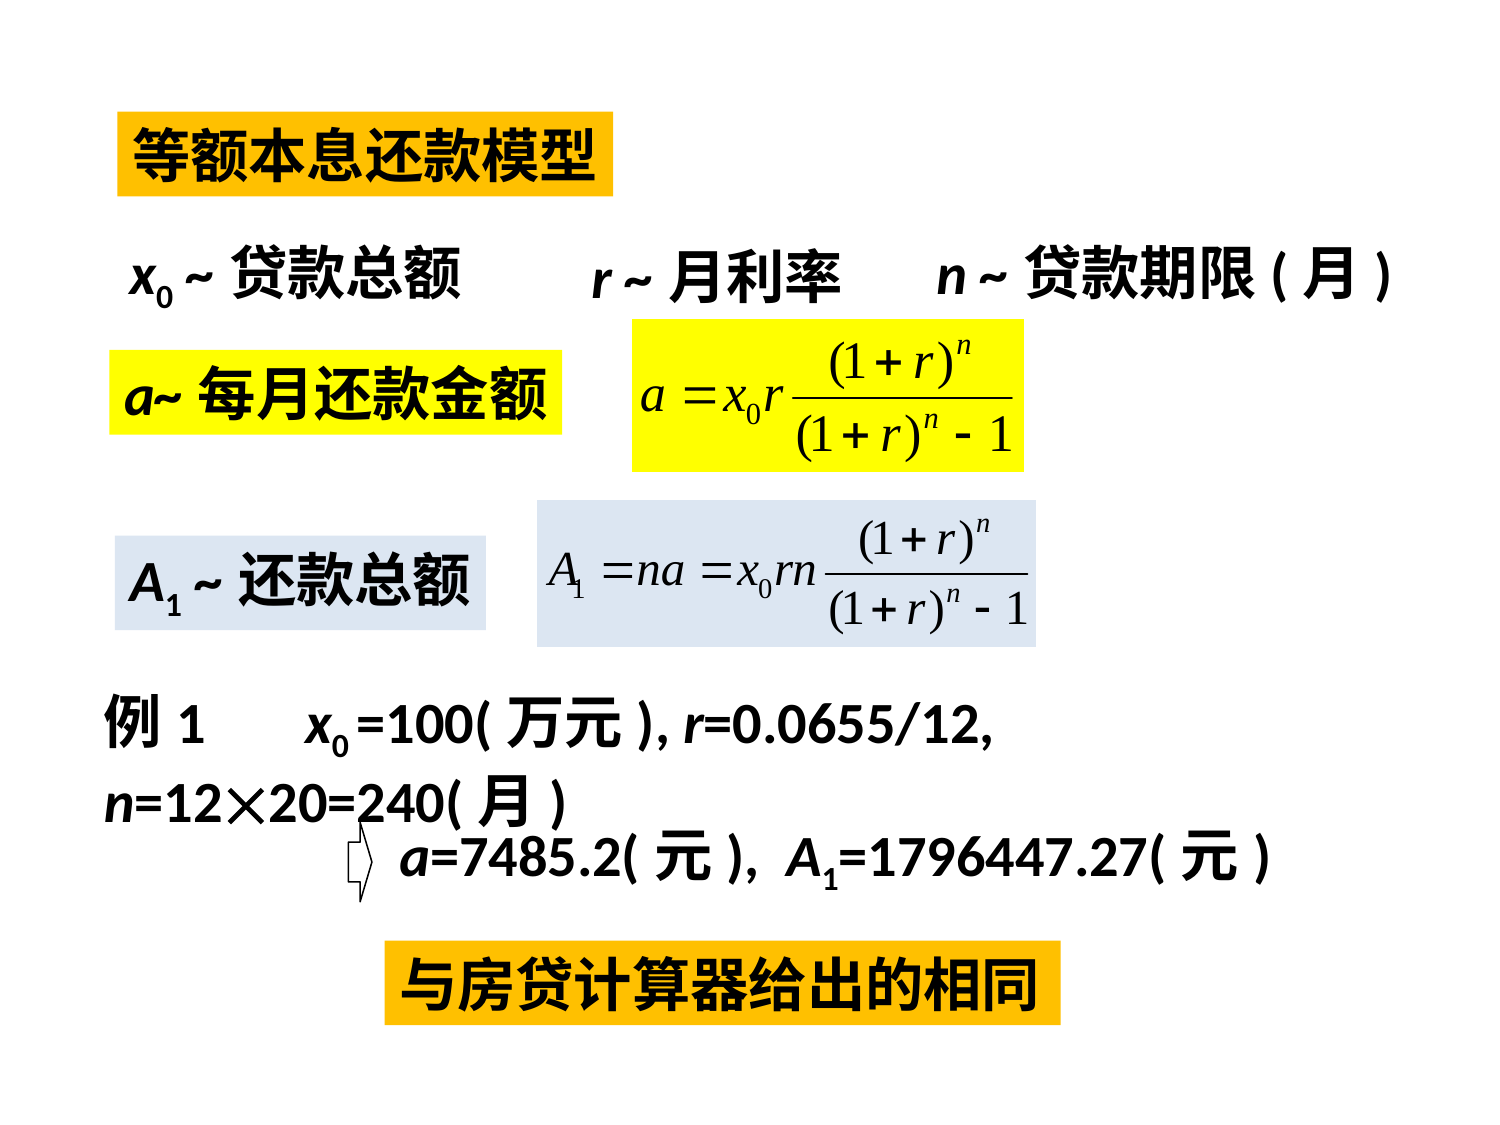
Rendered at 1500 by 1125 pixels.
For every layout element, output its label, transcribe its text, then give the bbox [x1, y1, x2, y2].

text_box 与房贷计算器给出的相同 [384, 940, 1061, 1026]
text_box 等额本息还款模型 [117, 111, 614, 197]
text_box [631, 318, 1025, 473]
text_box 例1 x0 =100(万元), r=0.0655/12, n=1220=240(月) [89, 677, 1412, 842]
text_box A1 ~还款总额 [114, 535, 486, 631]
text_box n ~贷款期限(月) [921, 228, 1408, 314]
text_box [537, 499, 1036, 648]
text_box r ~月利率 [576, 232, 858, 318]
text_box x0 ~贷款总额 [114, 228, 478, 323]
text_box a~每月还款金额 [109, 349, 563, 435]
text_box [348, 810, 1294, 902]
